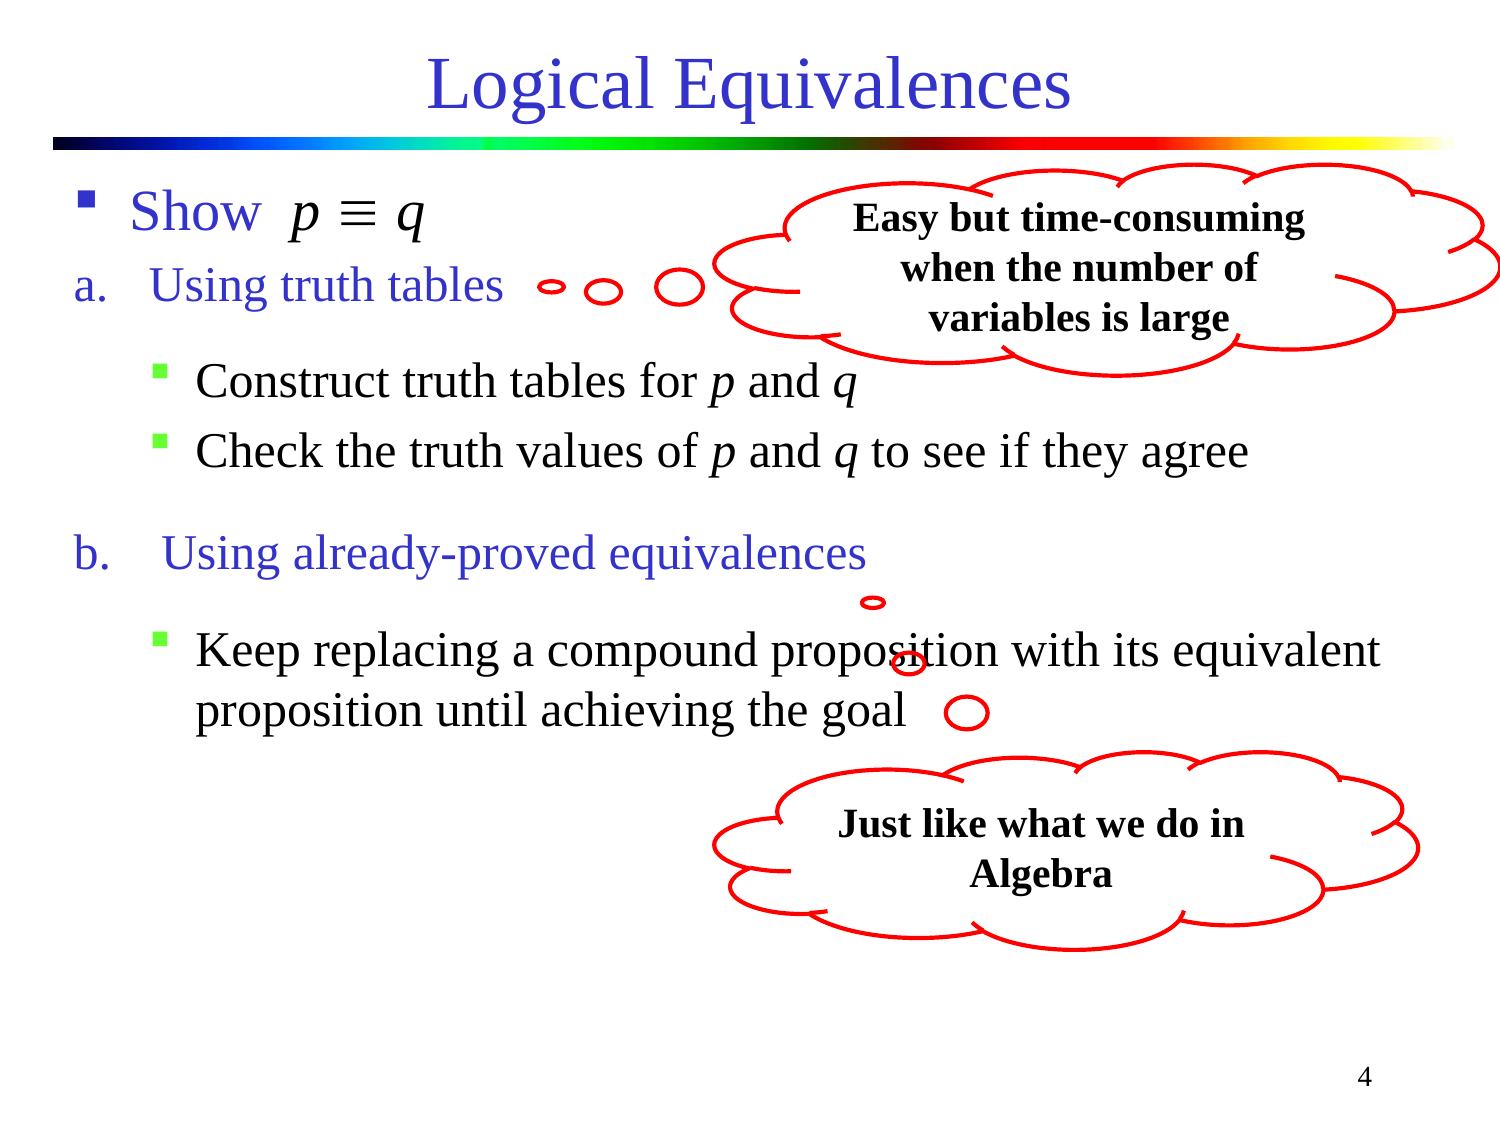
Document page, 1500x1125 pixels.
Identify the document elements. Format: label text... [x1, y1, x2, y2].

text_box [538, 163, 1500, 376]
picture [379, 137, 1454, 150]
list Show p  q Using truth tables Construct truth tables for p and q Check the truth values of p and q to see if they agree Using already-proved equivalences Keep replacing a compound proposition with its equivalent proposition until achieving the goal [58, 164, 1418, 1067]
slide_number 4 [1149, 1049, 1388, 1101]
title Logical Equivalences [112, 19, 1388, 138]
picture [53, 137, 351, 150]
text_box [714, 597, 1419, 950]
